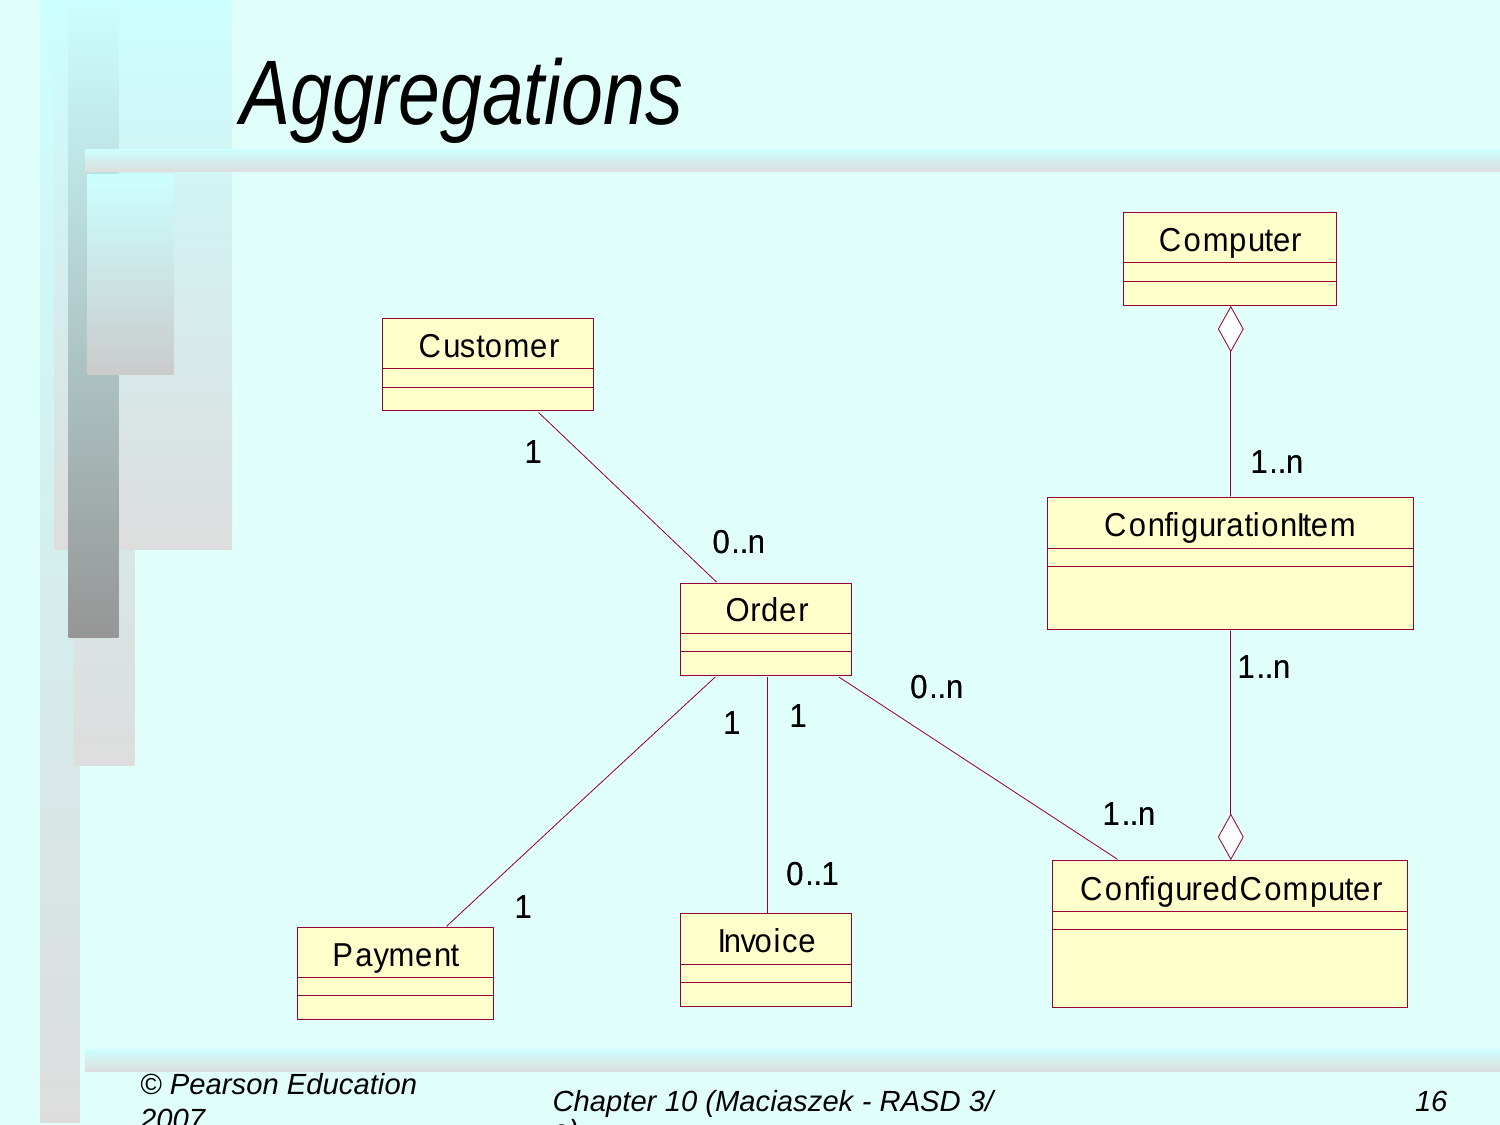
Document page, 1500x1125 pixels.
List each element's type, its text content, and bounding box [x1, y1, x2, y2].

picture [242, 172, 1471, 1063]
footer Chapter 10 (Maciaszek - RASD 3/e) [537, 1074, 1013, 1125]
slide_number 16 [1149, 1074, 1463, 1125]
slide_number © Pearson Education 2007 [125, 1074, 438, 1125]
title Aggregations [225, 0, 1500, 150]
